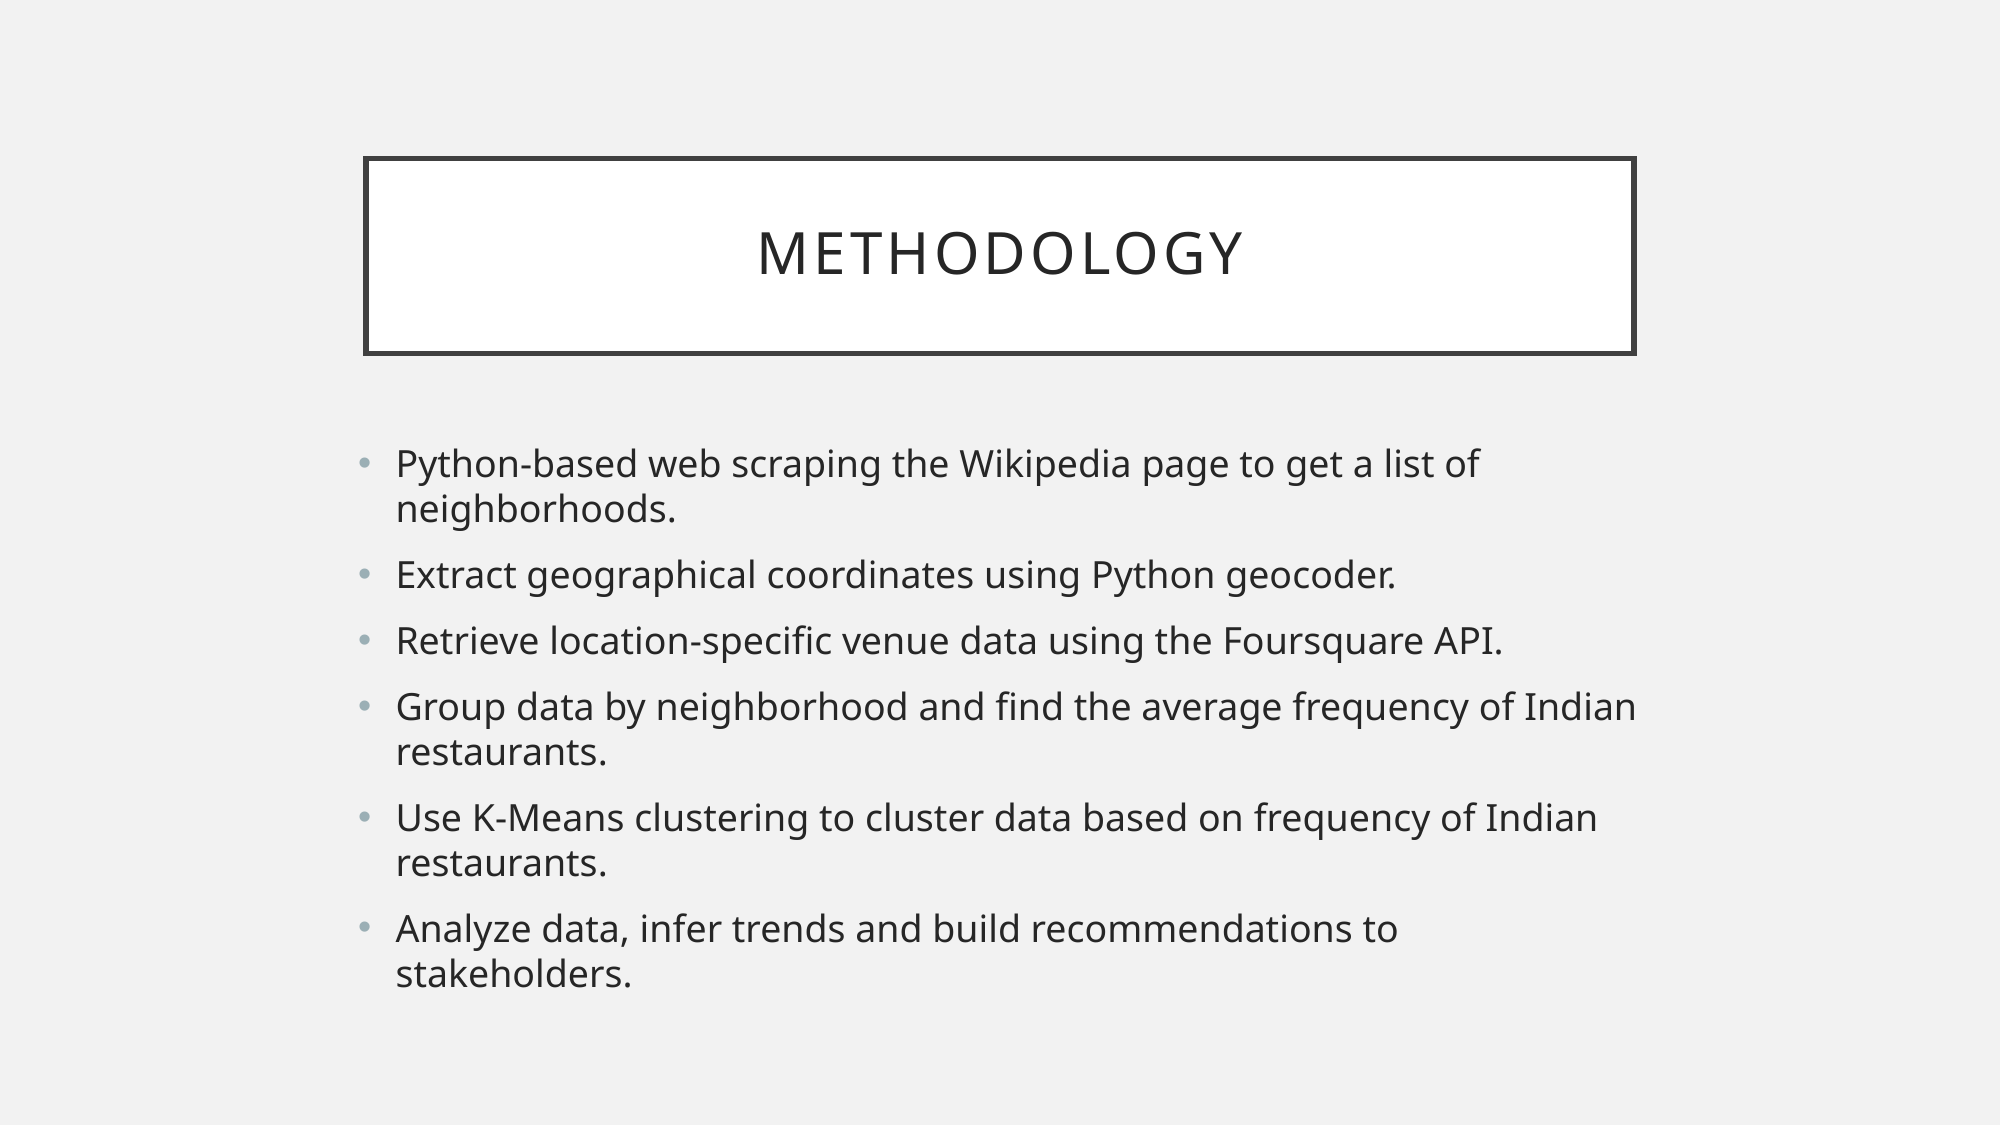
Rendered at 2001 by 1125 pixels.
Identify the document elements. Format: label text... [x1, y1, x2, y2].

title Methodology [363, 156, 1637, 356]
list Python-based web scraping the Wikipedia page to get a list of neighborhoods. Extract geographical coordinates using Python geocoder. Retrieve location-specific venue data using the Foursquare API. Group data by neighborhood and find the average frequency of Indian restaurants. Use K-Means clustering to cluster data based on frequency of Indian restaurants. Analyze data, infer trends and build recommendations to stakeholders. [343, 432, 1657, 942]
